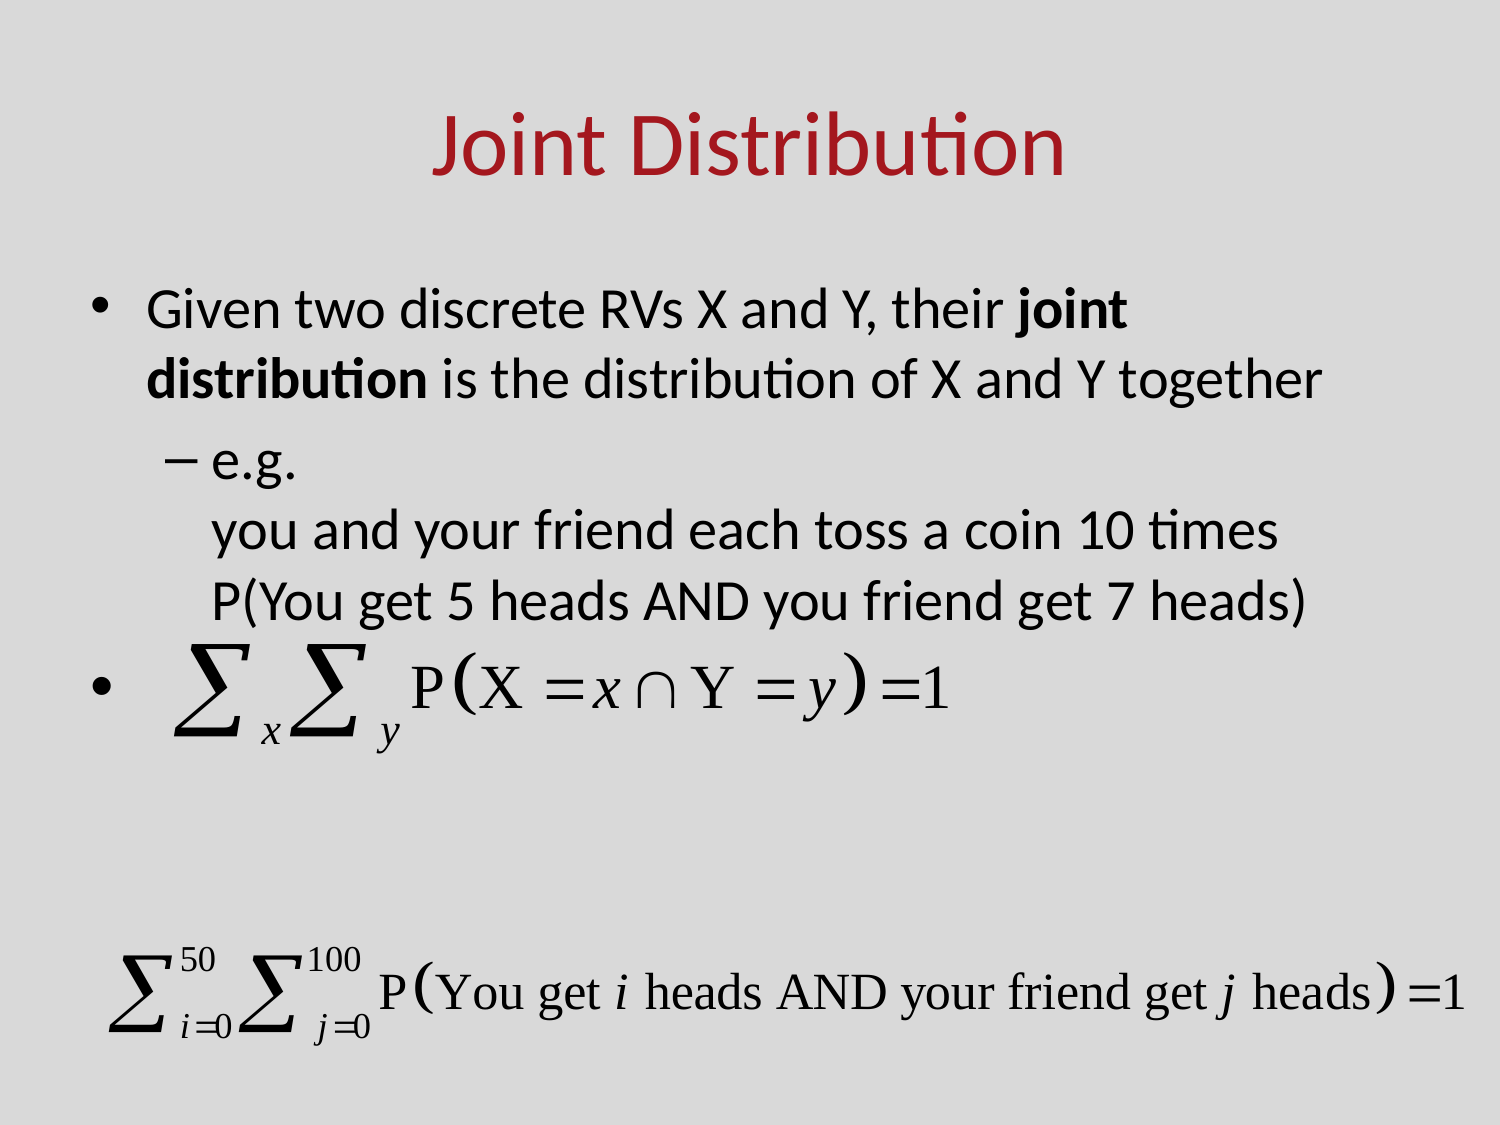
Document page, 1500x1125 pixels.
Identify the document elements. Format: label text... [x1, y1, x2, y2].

title Joint Distribution [75, 45, 1425, 233]
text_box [99, 930, 1473, 1062]
list Given two discrete RVs X and Y, their joint distribution is the distribution of X and Y together e.g. you and your friend each toss a coin 10 times P(You get 5 heads AND you friend get 7 heads) [75, 262, 1425, 1005]
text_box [162, 633, 960, 772]
